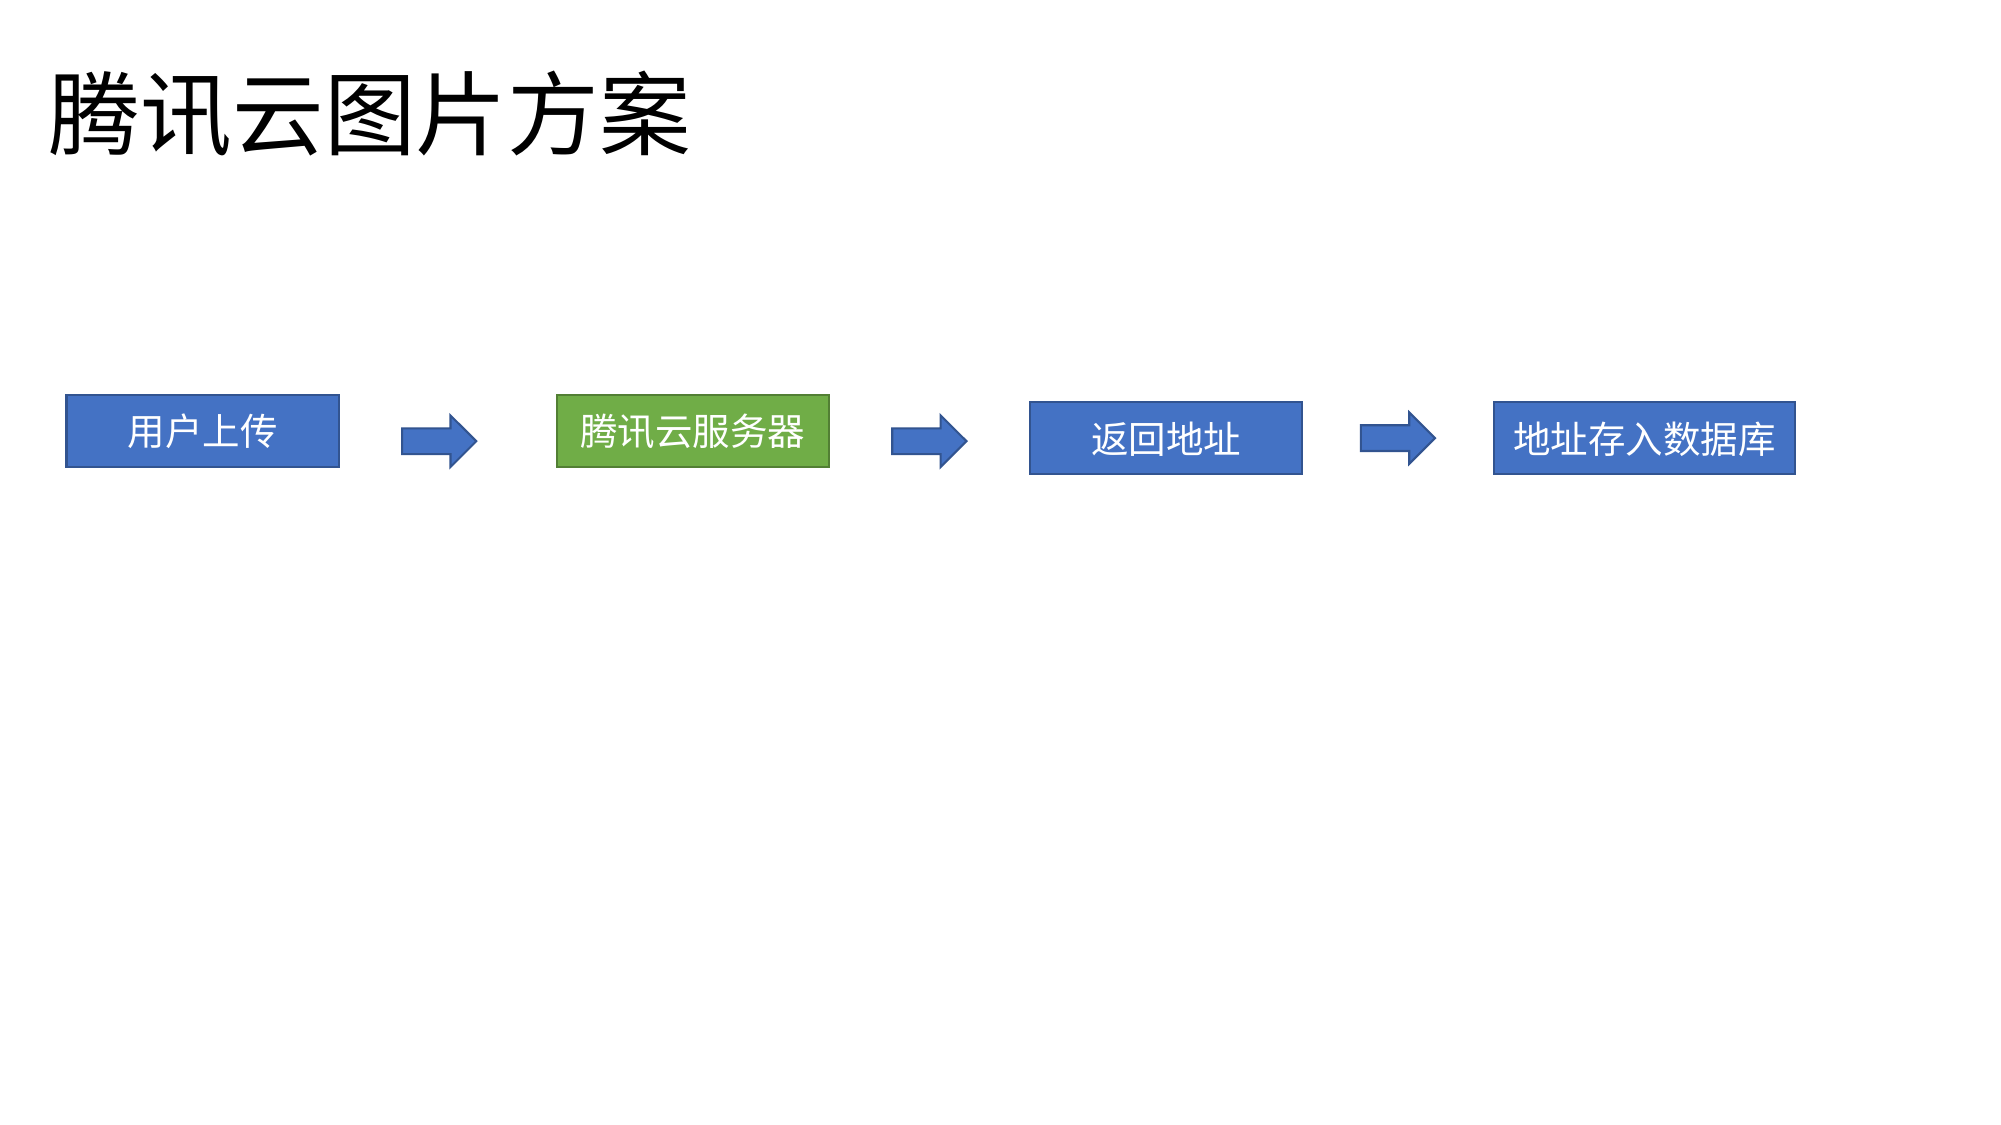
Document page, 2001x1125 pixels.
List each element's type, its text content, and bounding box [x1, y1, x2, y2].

text_box 用户上传 [65, 394, 340, 468]
title 腾讯云图片方案 [33, 9, 1759, 228]
text_box [891, 412, 968, 470]
text_box 地址存入数据库 [1493, 401, 1796, 475]
text_box 腾讯云服务器 [556, 394, 830, 468]
text_box [401, 412, 478, 470]
text_box 返回地址 [1029, 401, 1303, 475]
text_box [1359, 409, 1437, 467]
